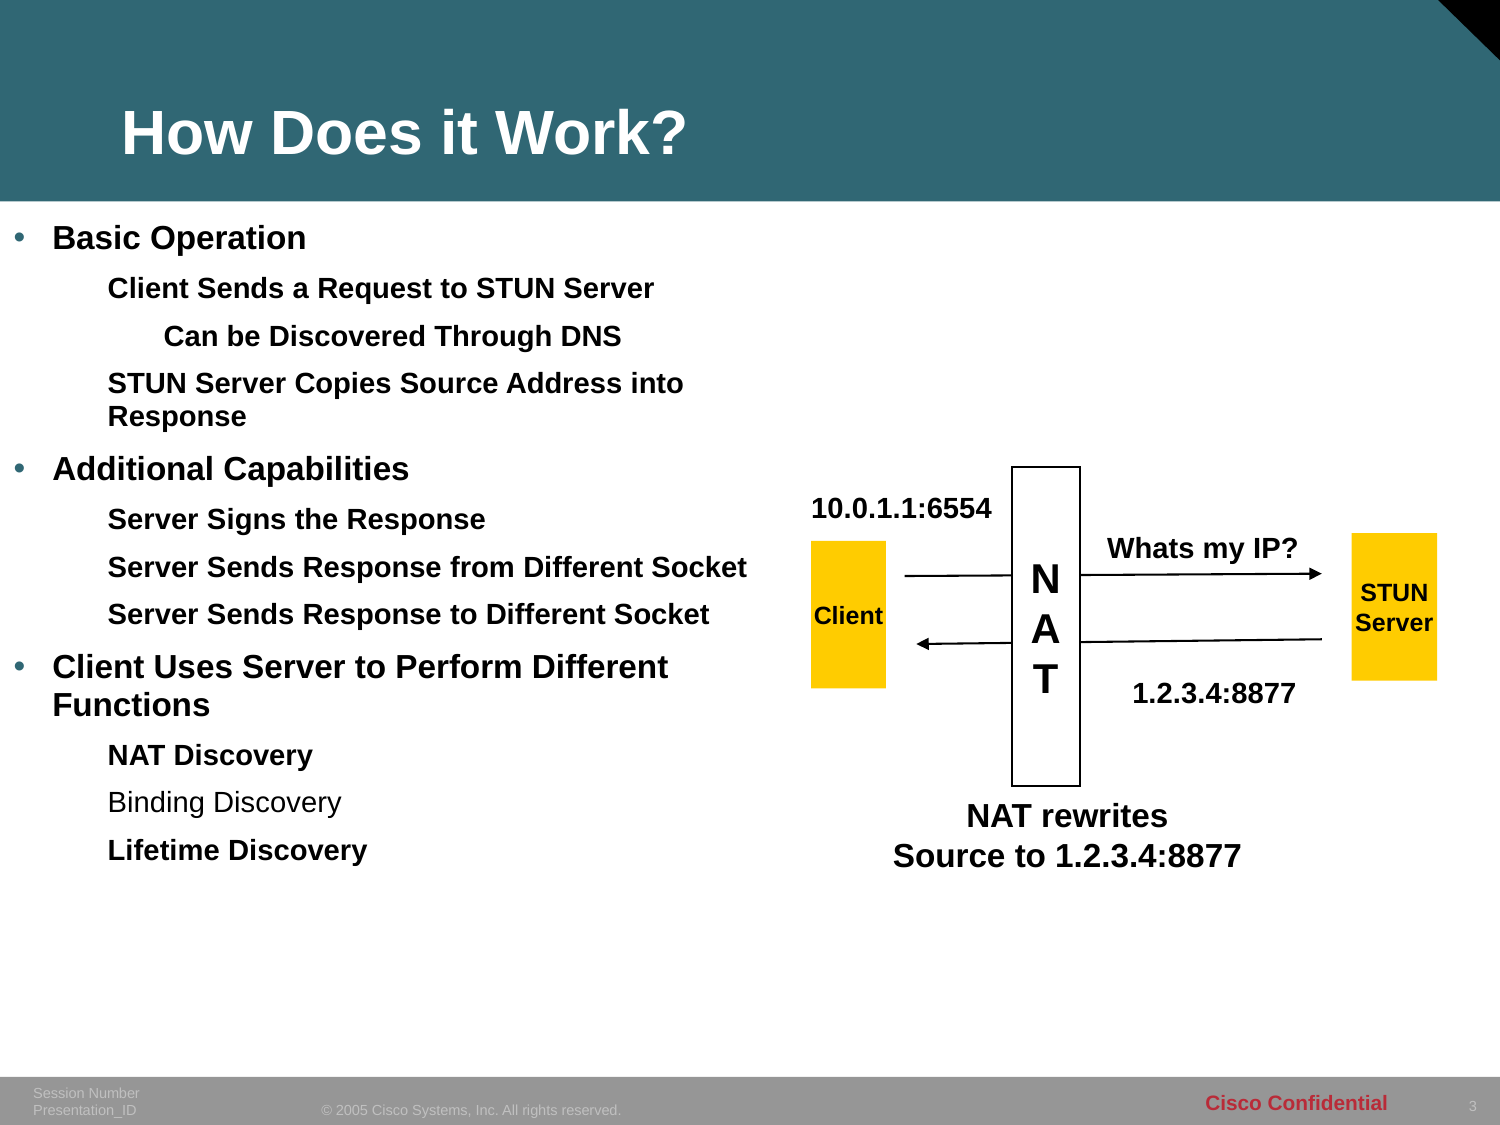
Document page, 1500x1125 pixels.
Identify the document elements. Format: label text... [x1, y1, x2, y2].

text_box [916, 637, 1011, 651]
text_box Whats my IP? [1092, 521, 1314, 572]
text_box 10.0.1.1:6554 [796, 481, 1007, 532]
title How Does it Work? [107, 36, 1444, 175]
text_box NAT rewrites Source to 1.2.3.4:8877 [877, 786, 1257, 882]
text_box N A T [1011, 467, 1080, 786]
text_box [1080, 569, 1322, 580]
text_box 1.2.3.4:8877 [1117, 666, 1312, 717]
list Basic Operation Client Sends a Request to STUN Server Can be Discovered Through DNS STUN Server Copies Source Address into Response Additional Capabilities Server Signs the Response Server Sends Response from Different Socket Server Sends Response to Different Socket Client Uses Server to Perform Different Functions NAT Discovery Binding Discovery Lifetime Discovery [0, 212, 775, 955]
text_box Client [811, 540, 886, 689]
text_box STUN Server [1351, 533, 1438, 681]
